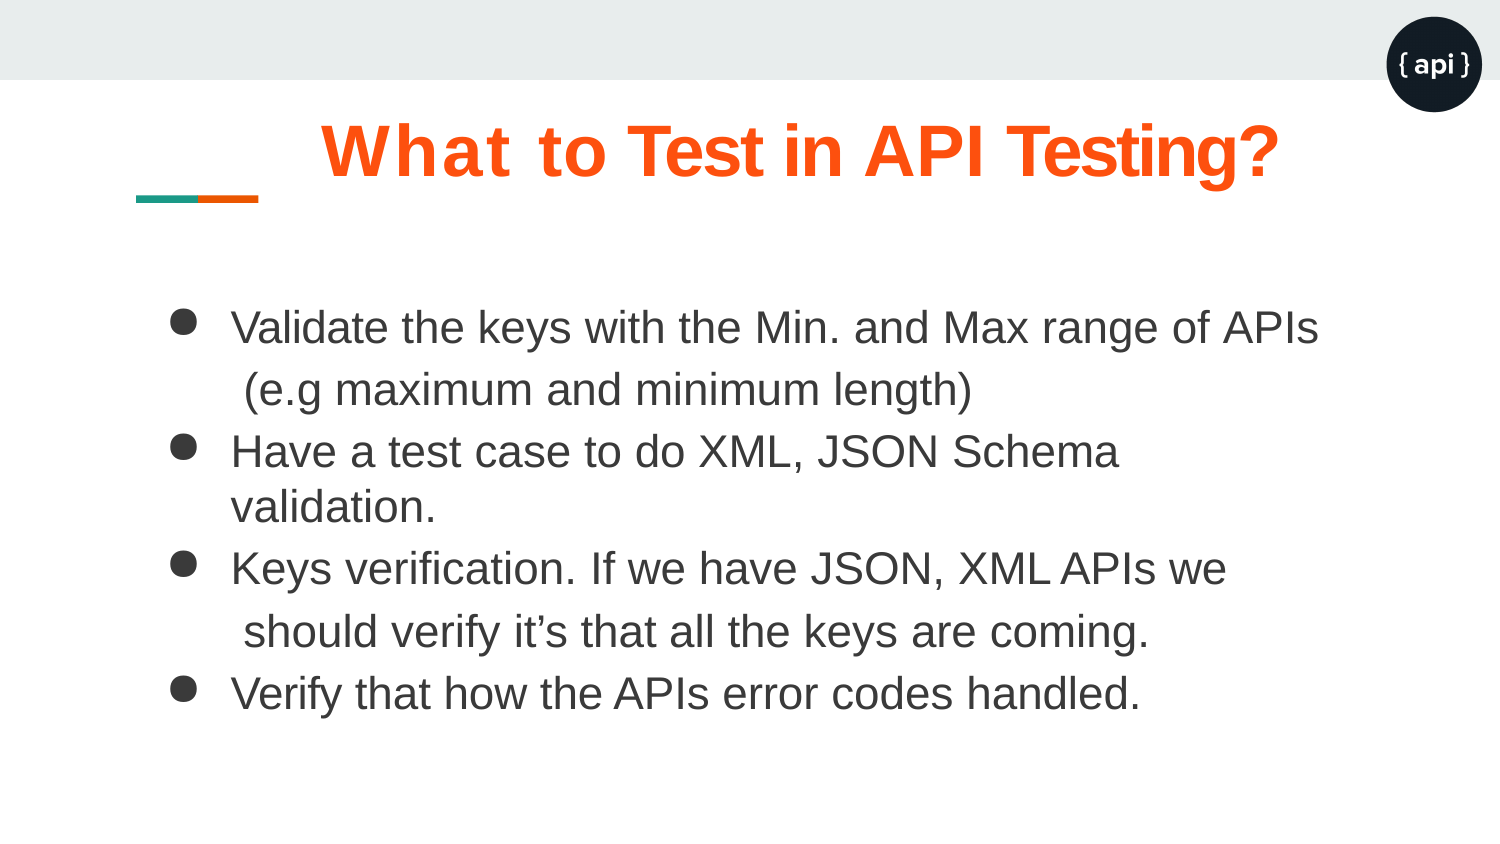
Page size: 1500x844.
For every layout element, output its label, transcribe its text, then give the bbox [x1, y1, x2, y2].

picture [1369, 0, 1500, 130]
title What to Test in API Testing? [319, 101, 1286, 245]
list Validate the keys with the Min. and Max range of APIs (e.g maximum and minimum length) Have a test case to do XML, JSON Schema validation. Keys verification. If we have JSON, XML APIs we should verify it’s that all the keys are coming. Verify that how the APIs error codes handled. [158, 288, 1342, 765]
